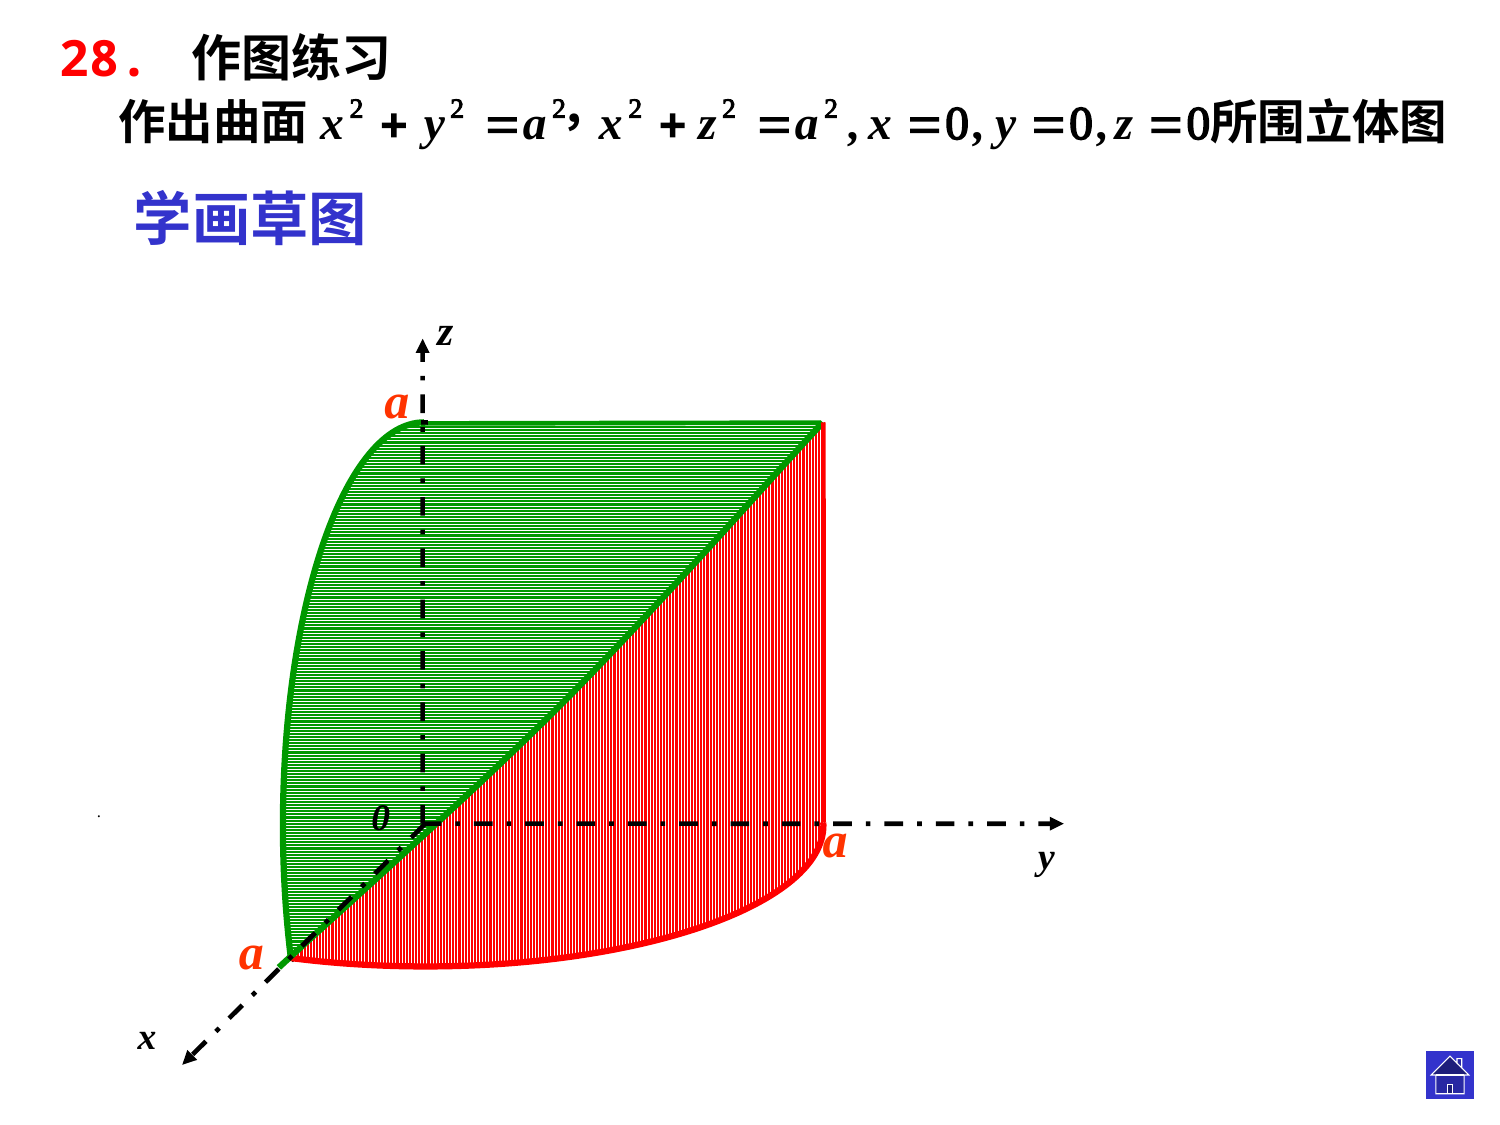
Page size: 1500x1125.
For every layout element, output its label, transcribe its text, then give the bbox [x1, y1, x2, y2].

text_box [110, 87, 1478, 160]
text_box 学画草图 [119, 175, 382, 260]
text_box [111, 295, 1064, 1066]
title . [79, 797, 106, 825]
text_box [1425, 1050, 1476, 1101]
text_box 28. 作图练习 [45, 18, 428, 88]
